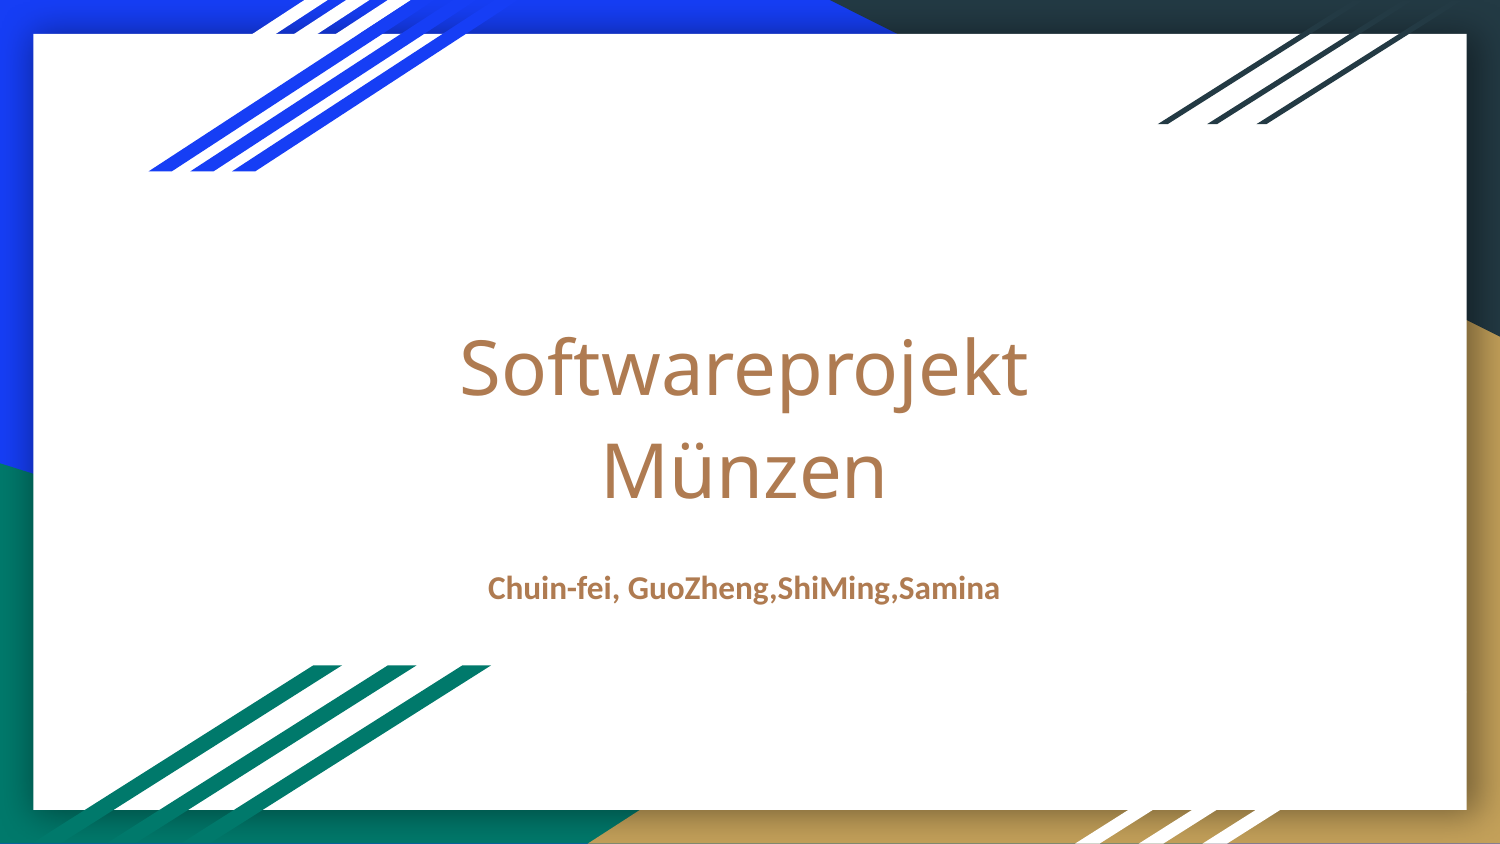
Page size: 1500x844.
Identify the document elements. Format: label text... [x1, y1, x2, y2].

subtitle Chuin-fei, GuoZheng,ShiMing,Samina [304, 559, 1185, 646]
title Softwareprojekt Münzen [304, 298, 1185, 537]
